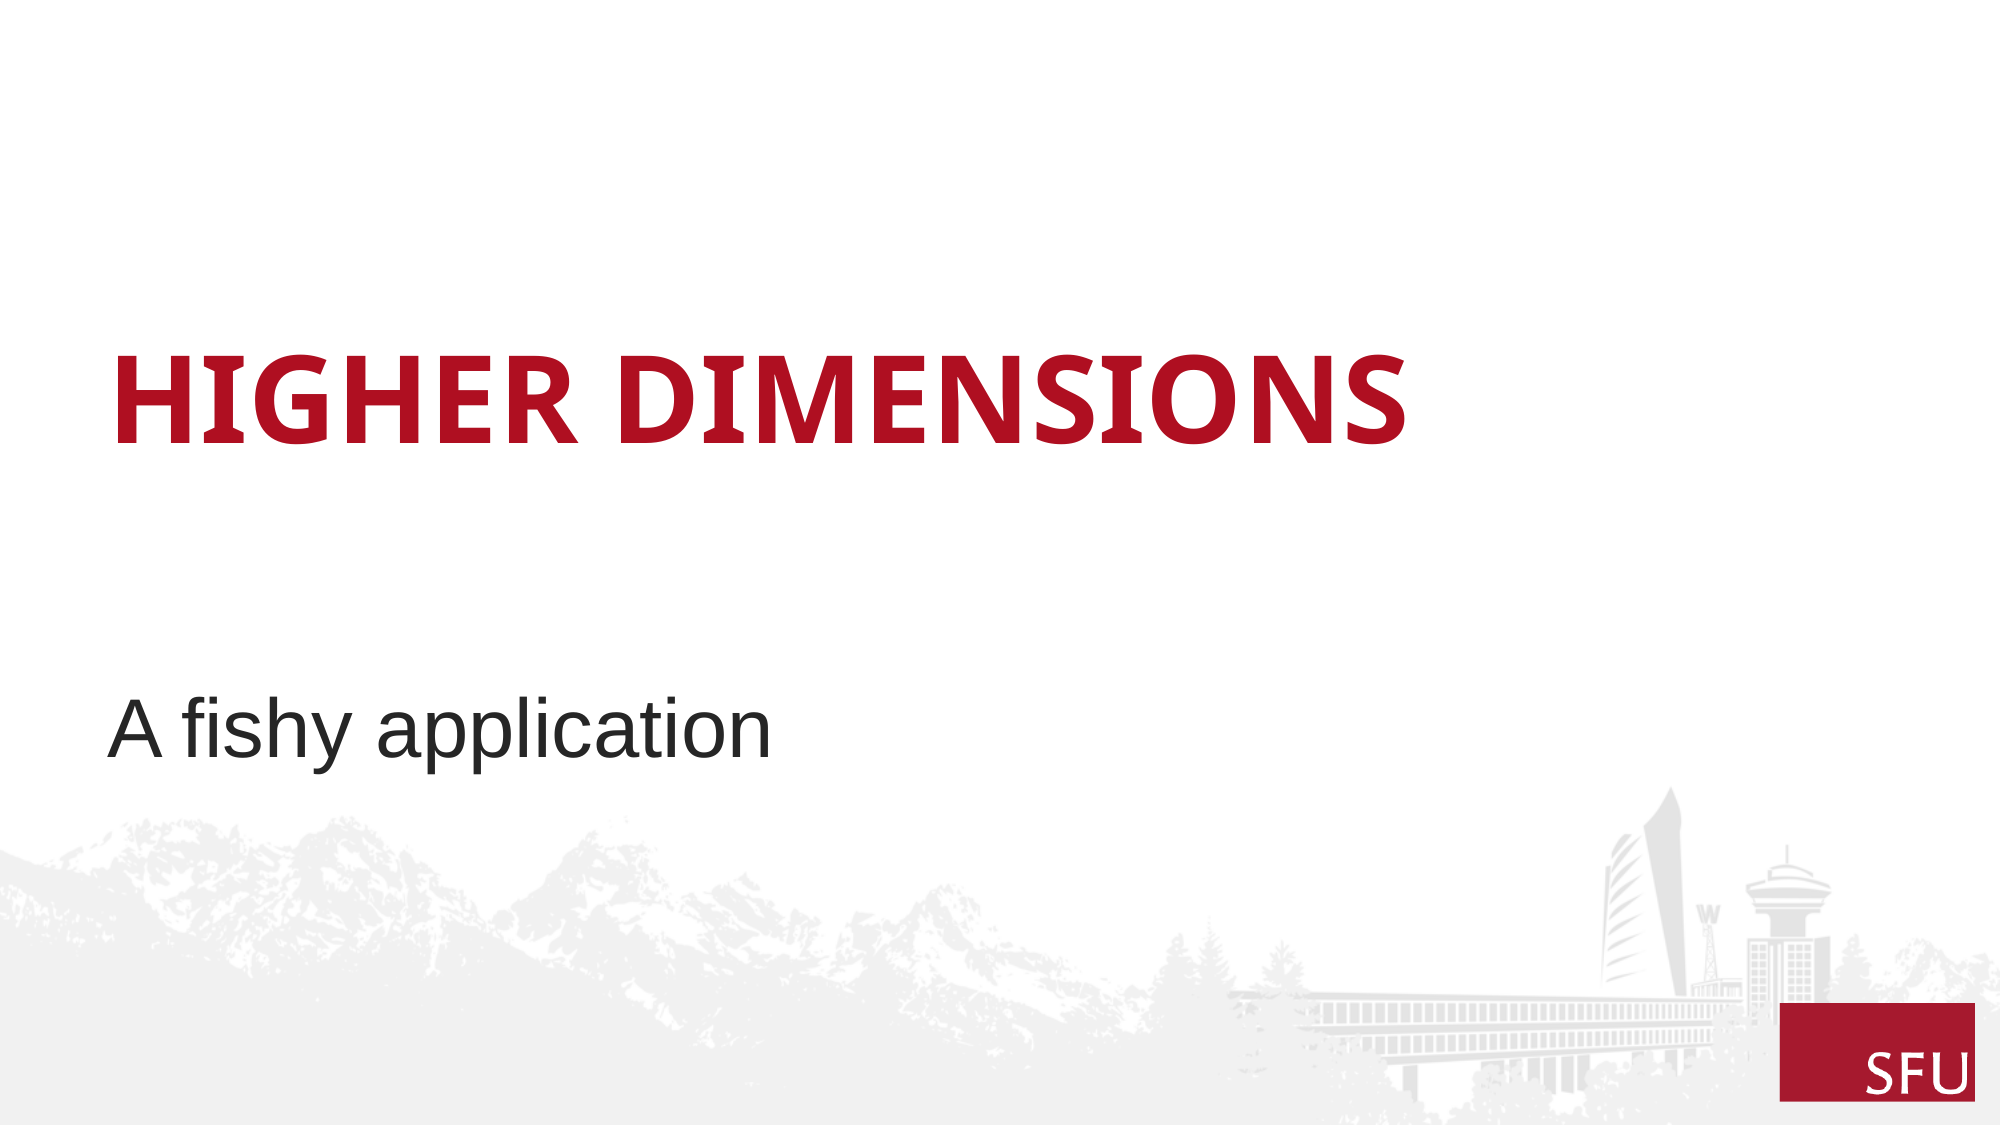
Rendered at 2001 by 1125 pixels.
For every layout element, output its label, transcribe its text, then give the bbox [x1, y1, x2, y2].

picture [1779, 1003, 1975, 1102]
list A fishy application [92, 667, 1793, 755]
title Higher Dimensions [92, 314, 1974, 631]
